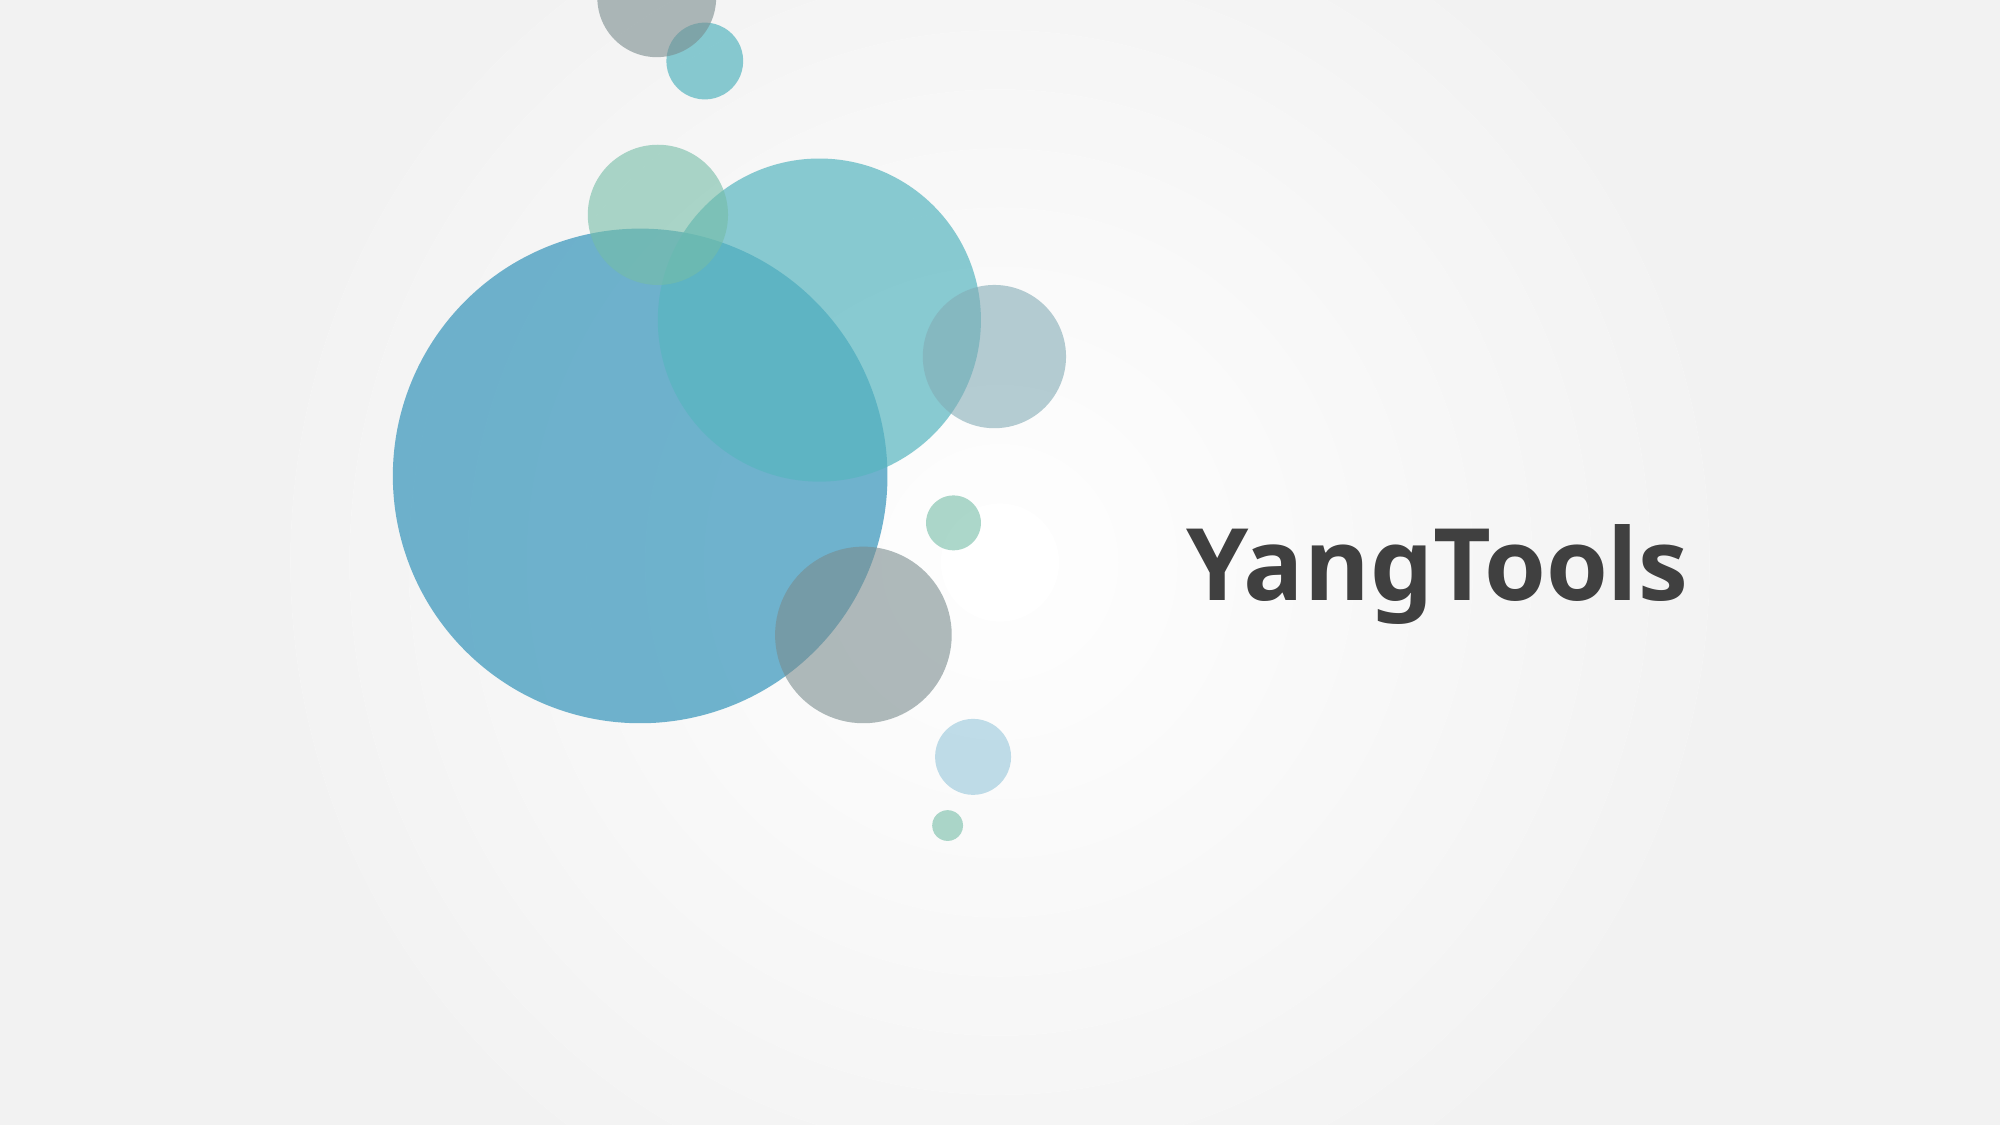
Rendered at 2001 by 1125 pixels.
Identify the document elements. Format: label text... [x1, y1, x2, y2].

list YangTools [1085, 506, 1790, 661]
